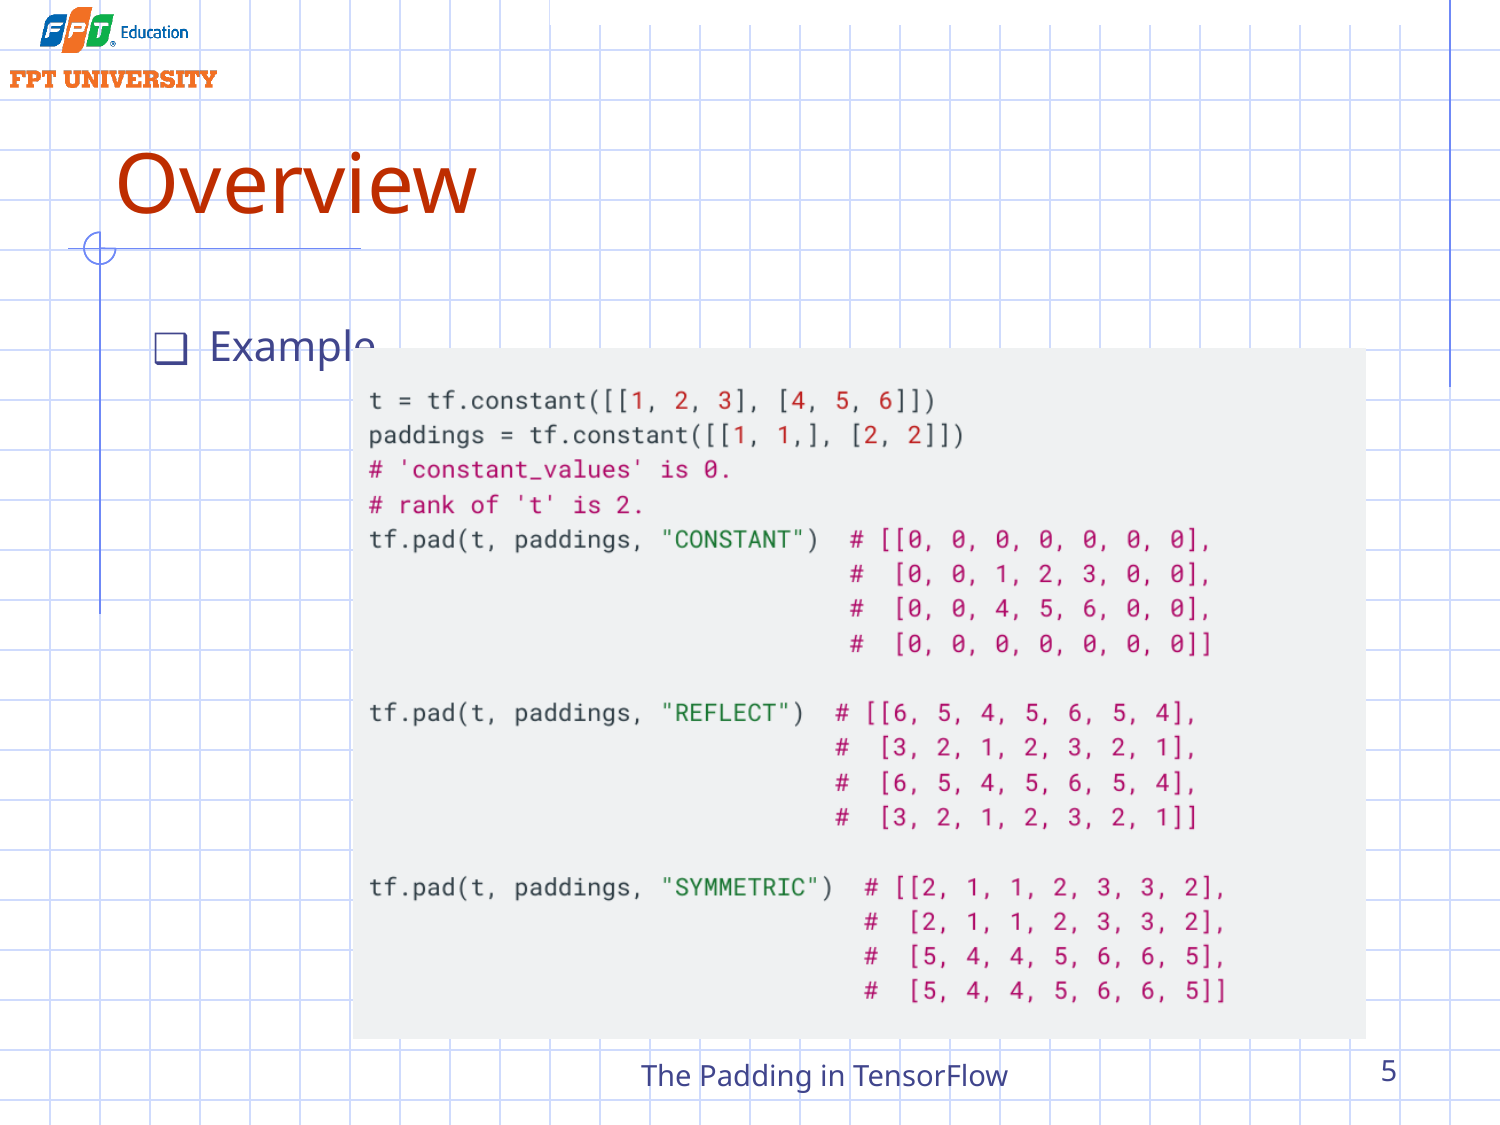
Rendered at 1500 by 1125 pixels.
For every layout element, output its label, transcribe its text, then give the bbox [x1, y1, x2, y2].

title Overview [99, 50, 1438, 238]
picture [352, 348, 1366, 1039]
text_box The Padding in TensorFlow [587, 1047, 1063, 1100]
picture [10, 6, 217, 88]
list Example [137, 287, 1375, 988]
text_box 5 [1099, 1024, 1413, 1100]
